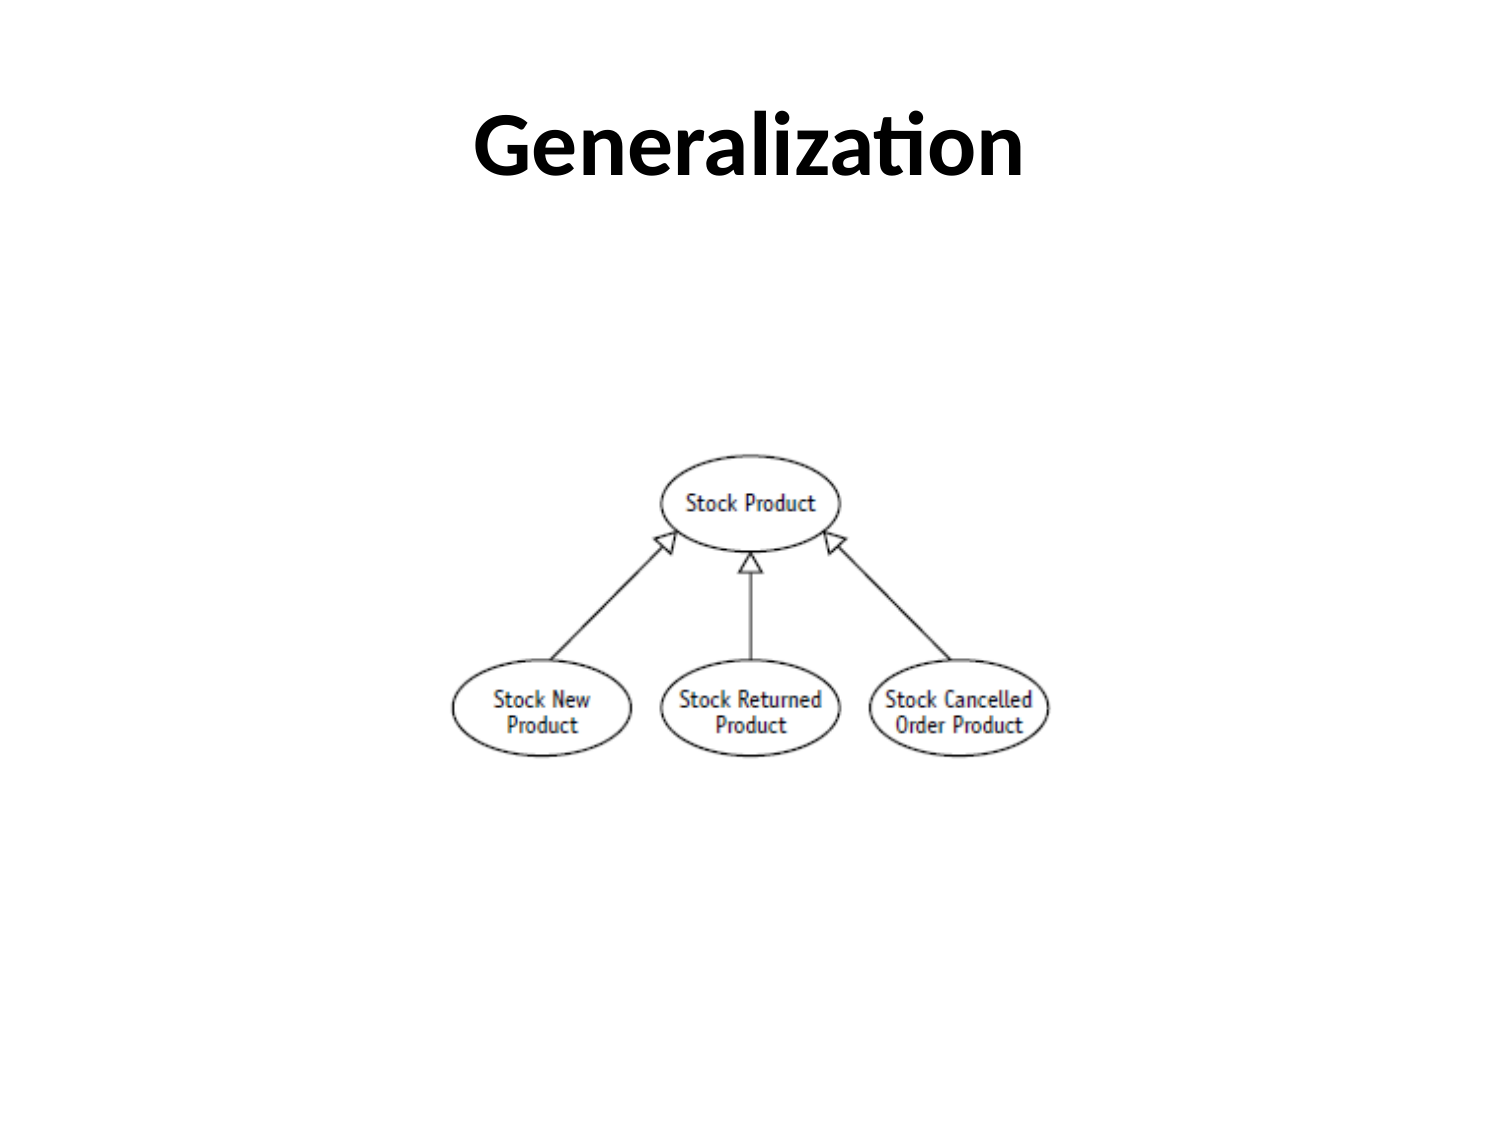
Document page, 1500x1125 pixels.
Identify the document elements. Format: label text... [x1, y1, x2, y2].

picture [437, 441, 1061, 763]
title Generalization [75, 45, 1425, 233]
